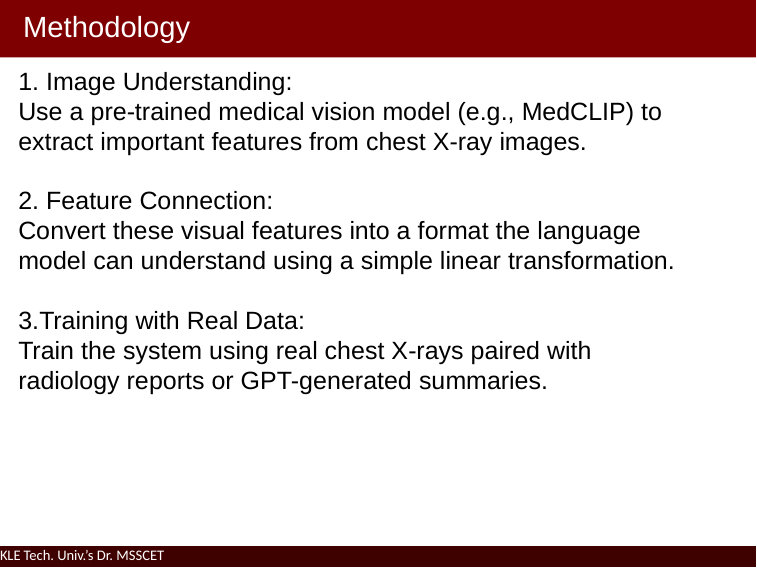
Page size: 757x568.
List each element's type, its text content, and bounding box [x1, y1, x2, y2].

text_box Methodology [23, 8, 236, 44]
text_box [15, 8, 629, 45]
text_box KLE Tech. Univ.’s Dr. MSSCET [0, 546, 756, 567]
title 1. Image Understanding: Use a pre-trained medical vision model (e.g., MedCLIP) to extract important features from chest X-ray images. 2. Feature Connection: Convert these visual features into a format the language model can understand using a simple linear transformation. 3.Training with Real Data: Train the system using real chest X-rays paired with radiology reports or GPT-generated summaries. [18, 65, 698, 535]
